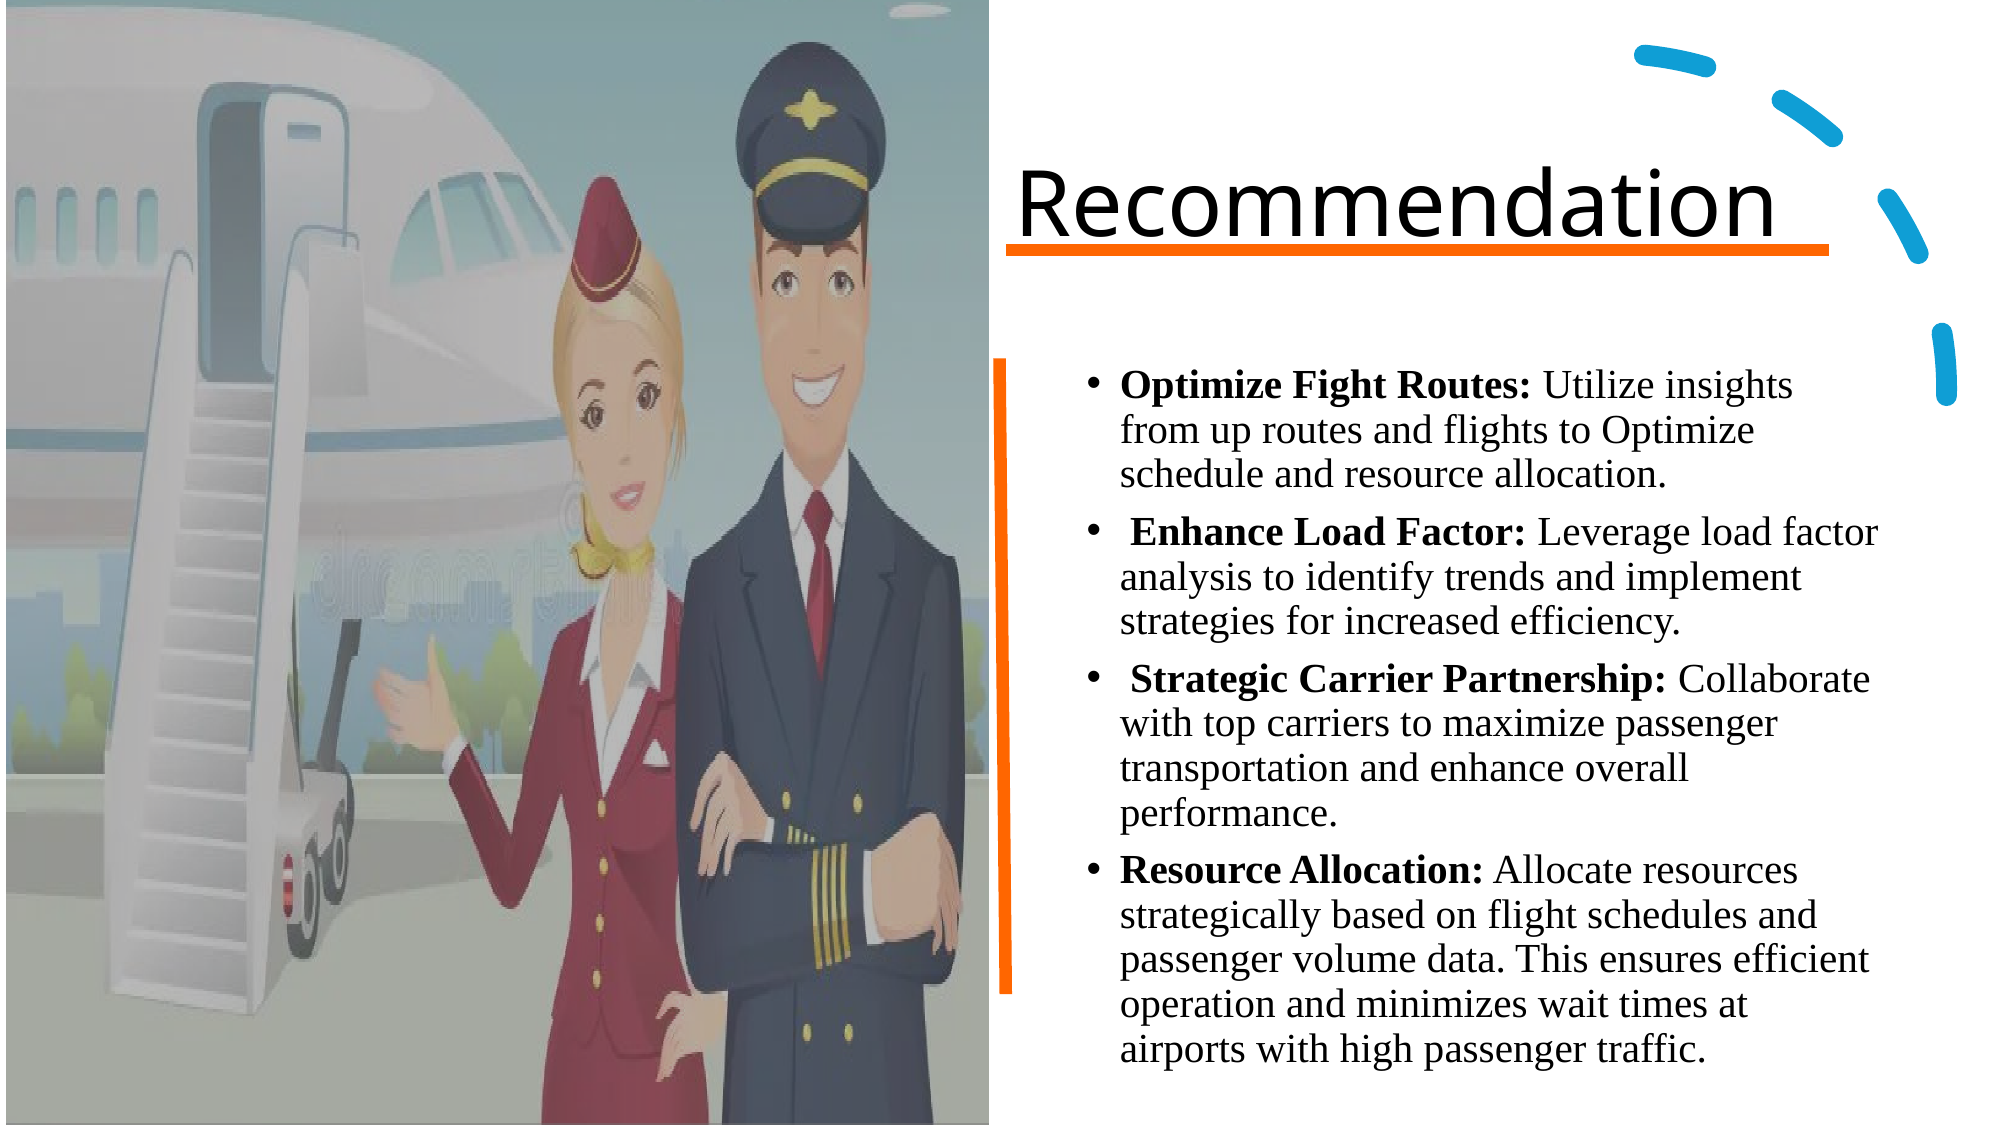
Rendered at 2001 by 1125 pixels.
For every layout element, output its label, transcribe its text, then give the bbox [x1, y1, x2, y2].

text_box [1638, 54, 1809, 116]
text_box [989, 0, 2000, 1125]
text_box [0, 0, 5, 1125]
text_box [998, 357, 1007, 995]
title Recommendation [999, 116, 1865, 298]
picture [5, 0, 989, 1125]
list Optimize Fight Routes: Utilize insights from up routes and flights to Optimize schedule and resource allocation. Enhance Load Factor: Leverage load factor analysis to identify trends and implement strategies for increased efficiency. Strategic Carrier Partnership: Collaborate with top carriers to maximize passenger transportation and enhance overall performance. Resource Allocation: Allocate resources strategically based on flight schedules and passenger volume data. This ensures efficient operation and minimizes wait times at airports with high passenger traffic. [1071, 319, 1895, 1125]
text_box [1618, 169, 1948, 423]
